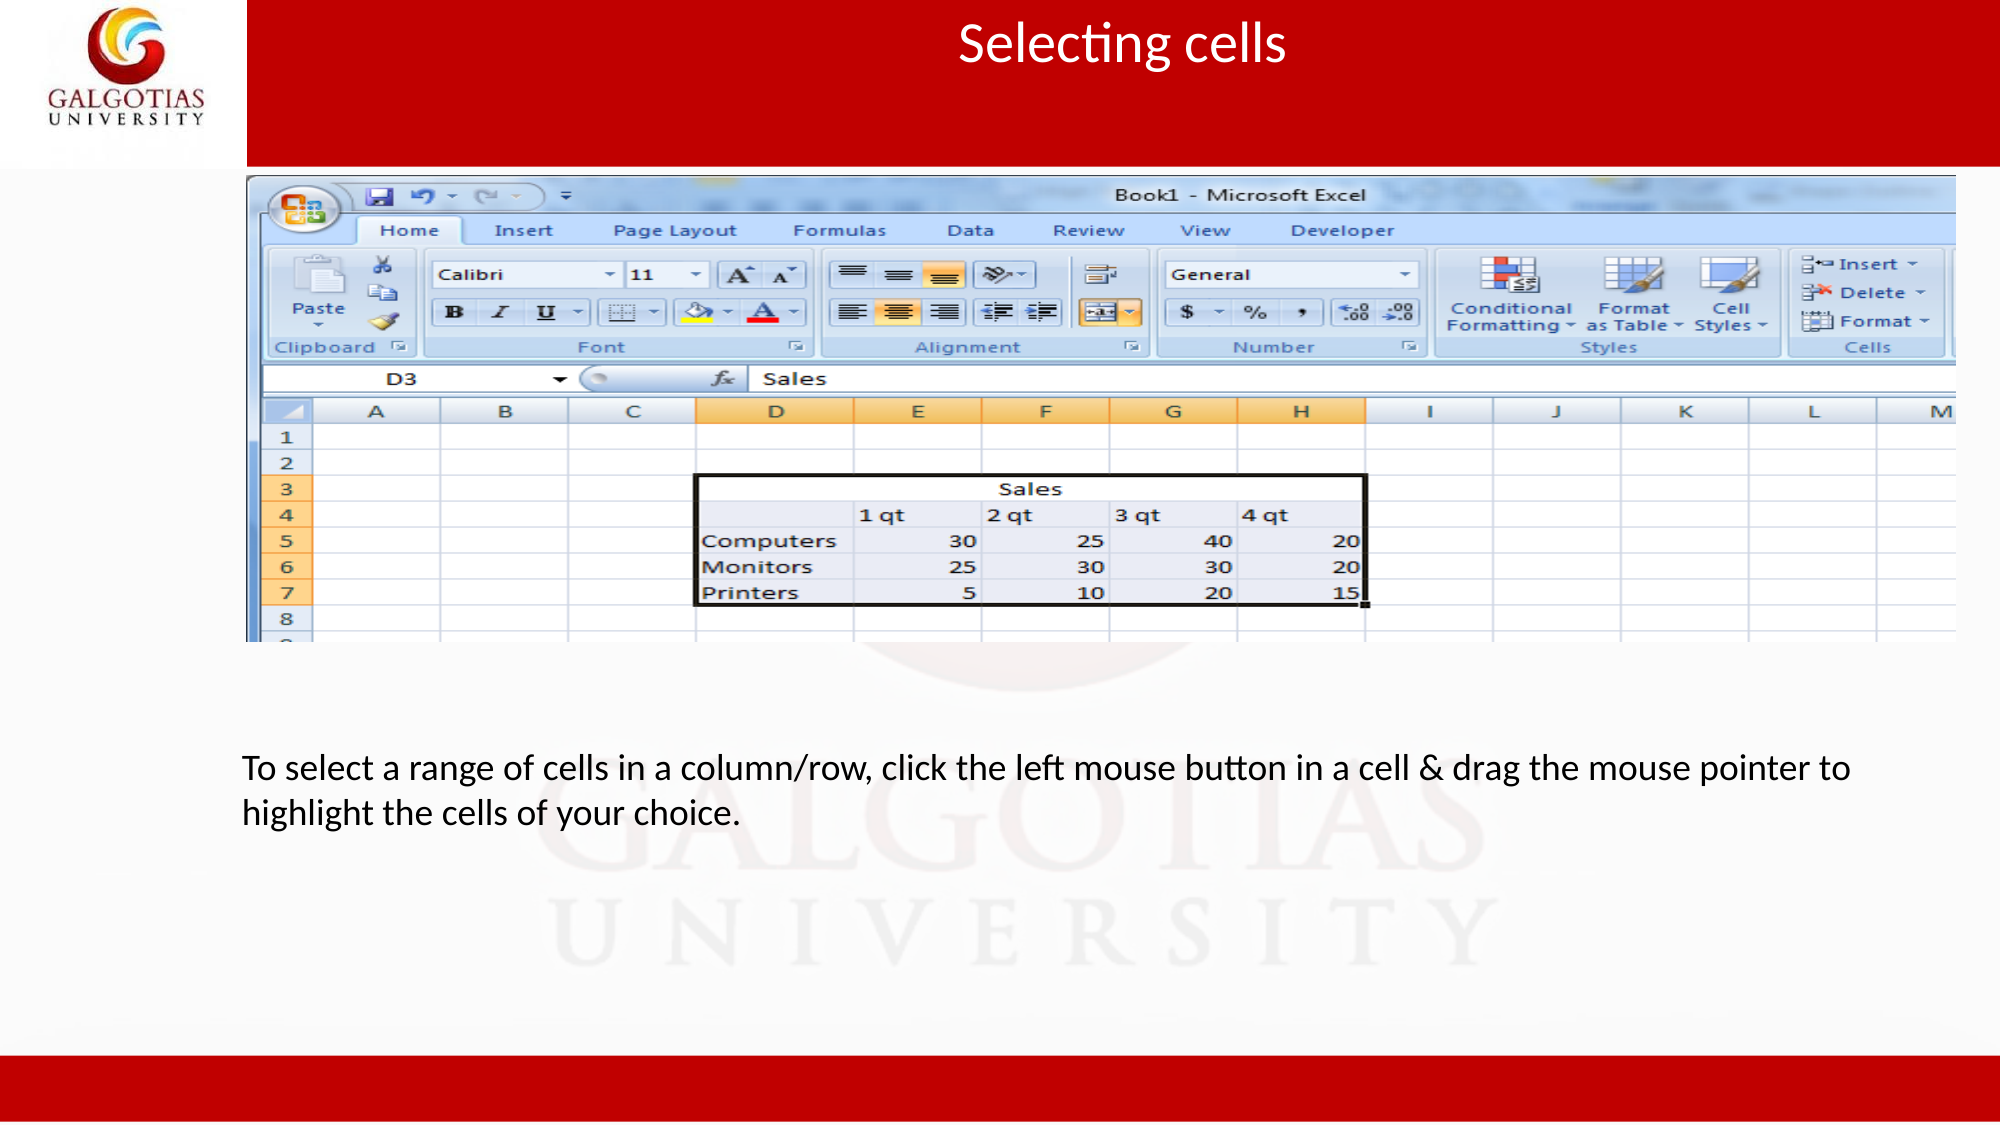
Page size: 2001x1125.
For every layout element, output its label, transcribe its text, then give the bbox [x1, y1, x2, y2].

text_box Selecting cells [247, 0, 2000, 167]
text_box To select a range of cells in a column/row, click the left mouse button in a cell & drag the mouse pointer to highlight the cells of your choice. [227, 735, 1956, 841]
text_box [0, 1055, 2000, 1122]
picture [0, 0, 247, 169]
picture [246, 175, 1956, 642]
